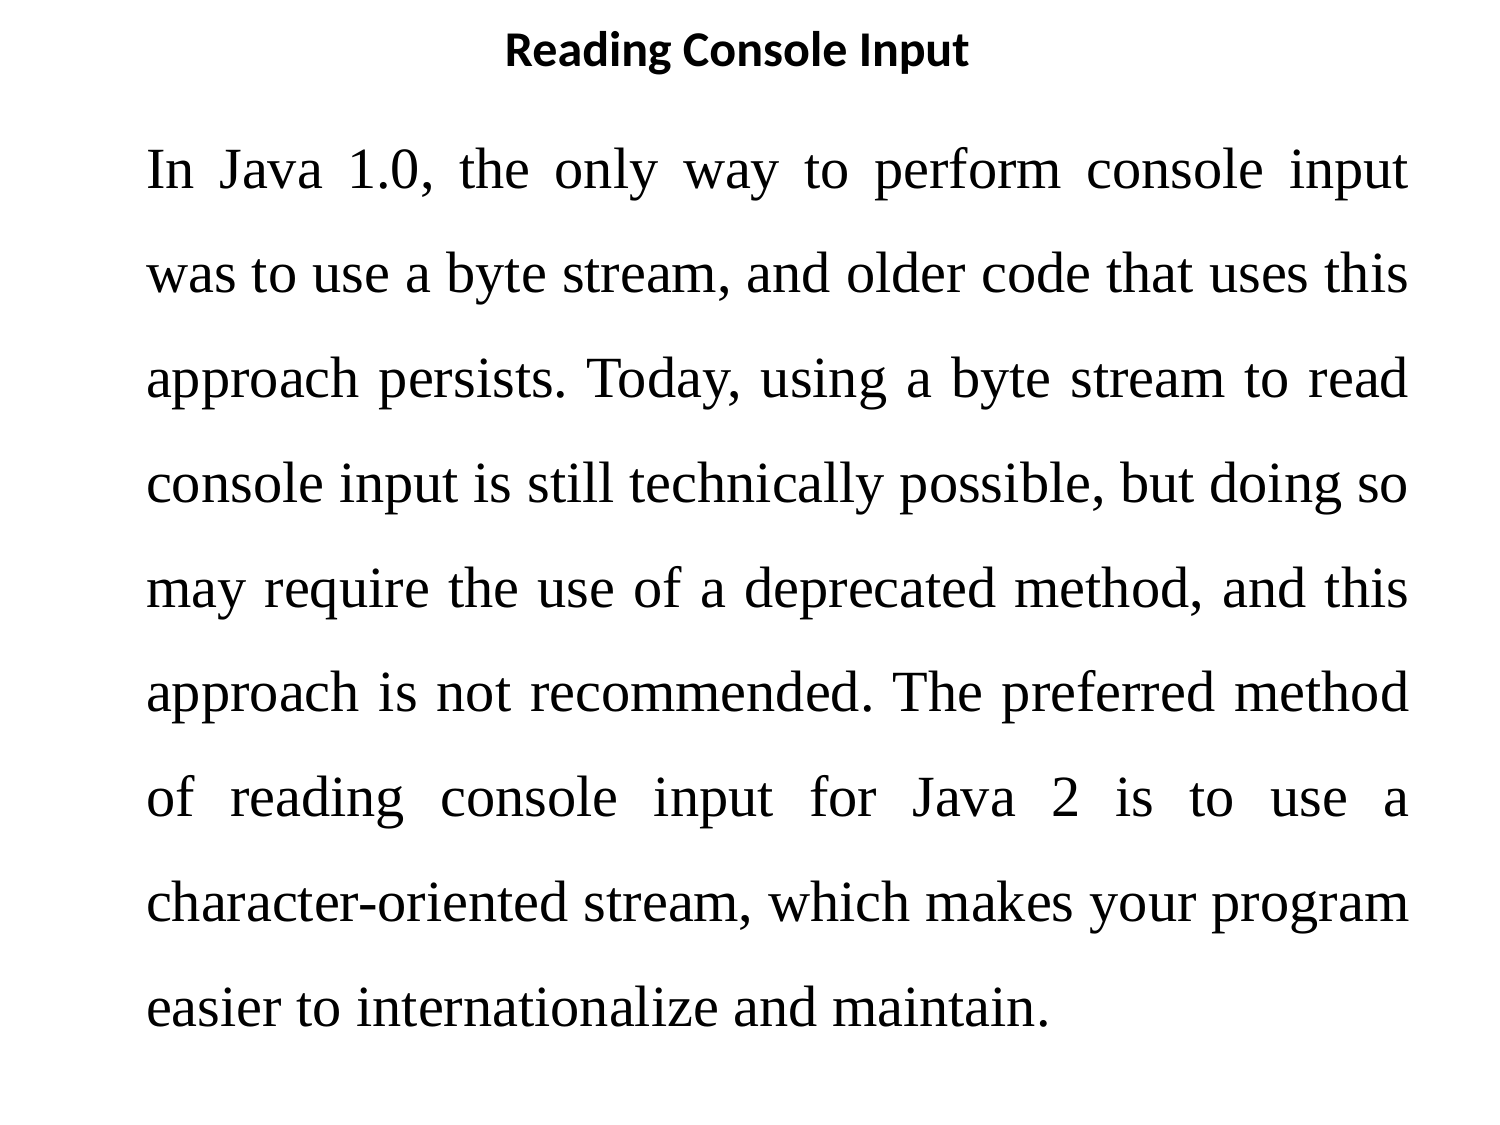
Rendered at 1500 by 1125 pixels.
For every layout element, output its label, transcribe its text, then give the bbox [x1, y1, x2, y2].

list In Java 1.0, the only way to perform console input was to use a byte stream, and older code that uses this approach persists. Today, using a byte stream to read console input is still technically possible, but doing so may require the use of a deprecated method, and this approach is not recommended. The preferred method of reading console input for Java 2 is to use a character-oriented stream, which makes your program easier to internationalize and maintain. [75, 87, 1425, 1088]
title Reading Console Input [62, 0, 1413, 93]
